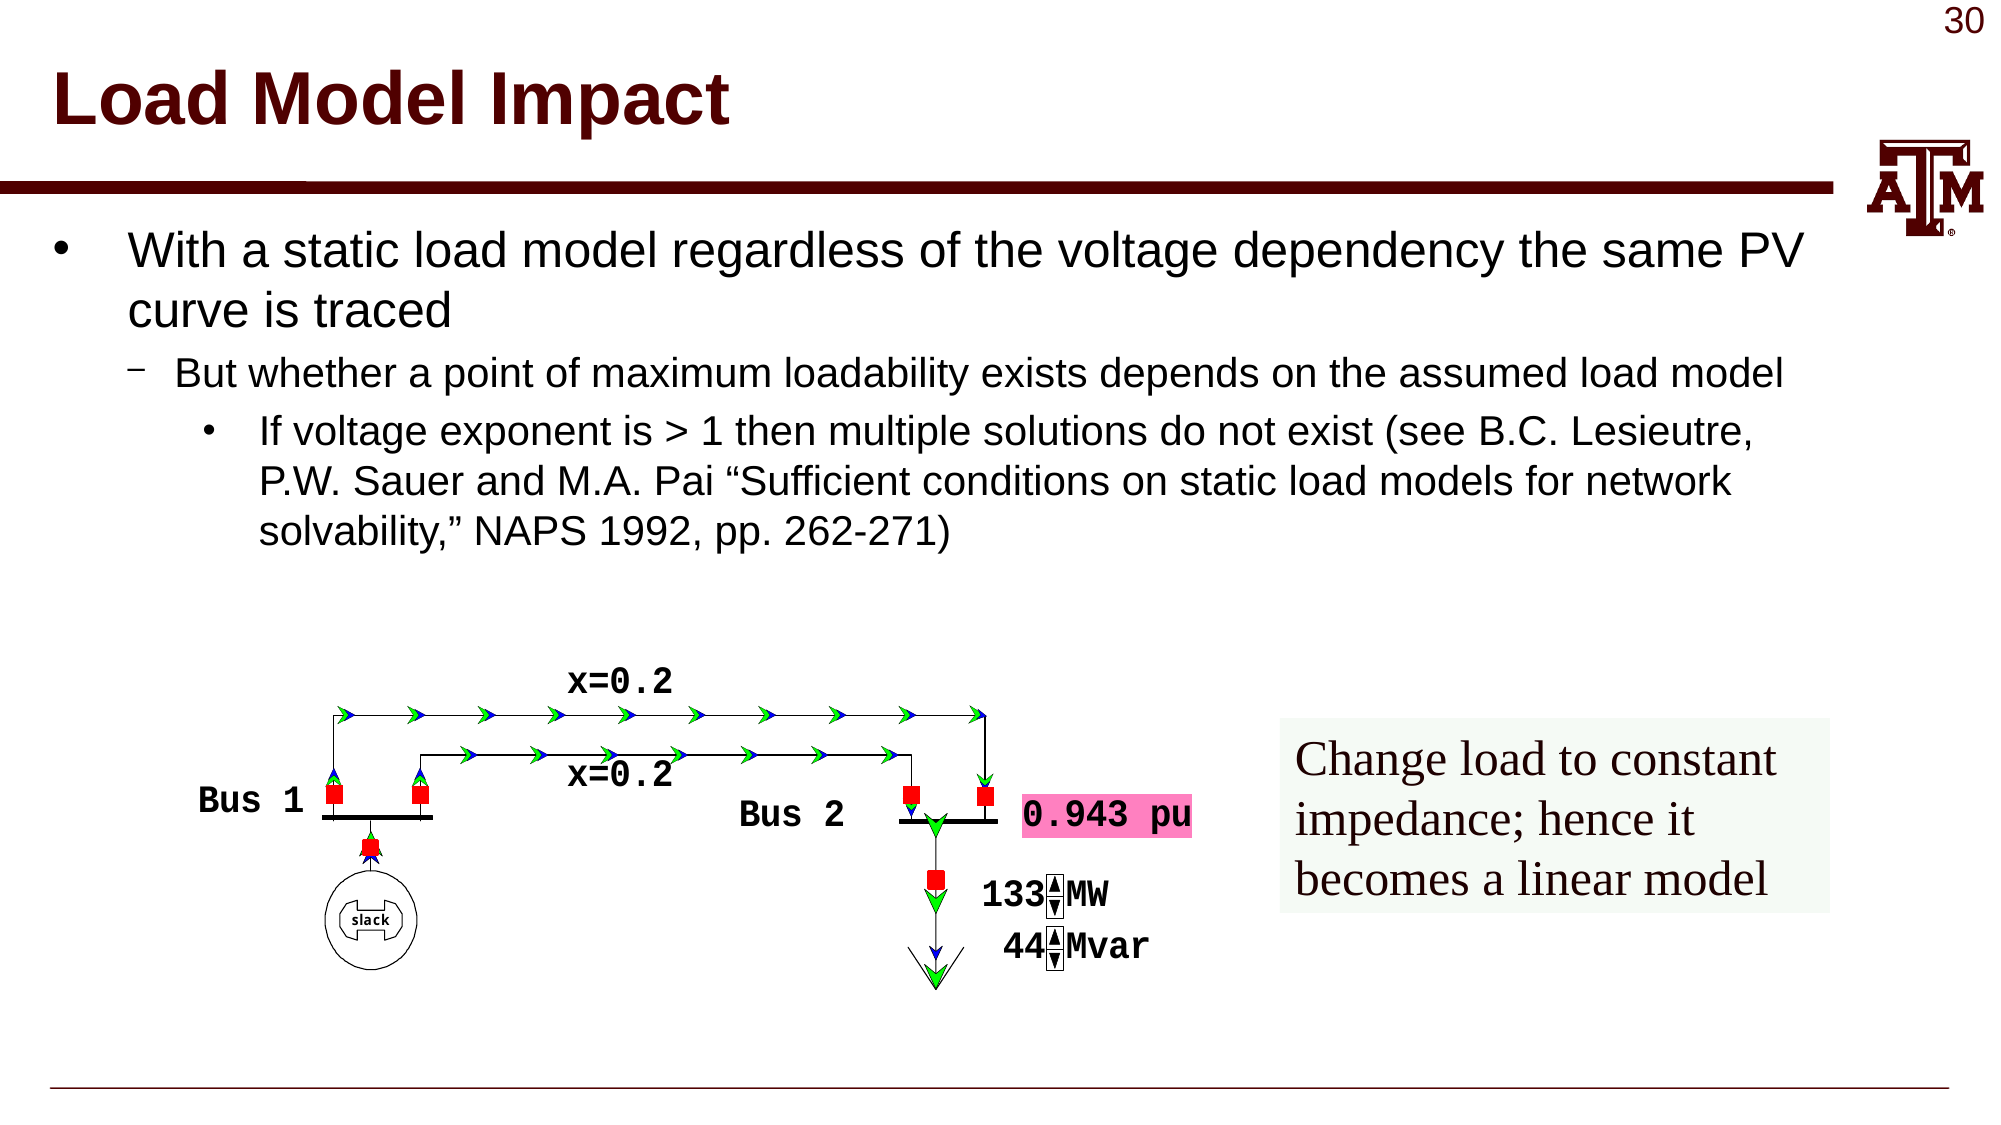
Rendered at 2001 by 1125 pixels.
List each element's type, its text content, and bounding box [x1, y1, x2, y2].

title Load Model Impact [37, 12, 1851, 188]
slide_number 30 [1650, 1083, 2000, 1125]
text_box Change load to constant impedance; hence it becomes a linear model [1279, 718, 1830, 913]
list With a static load model regardless of the voltage dependency the same PV curve is traced But whether a point of maximum loadability exists depends on the assumed load model If voltage exponent is > 1 then multiple solutions do not exist (see B.C. Lesieutre, P.W. Sauer and M.A. Pai “Sufficient conditions on static load models for network solvability,” NAPS 1992, pp. 262-271) [37, 209, 1851, 1063]
picture [169, 662, 1210, 997]
picture [1850, 112, 2000, 263]
